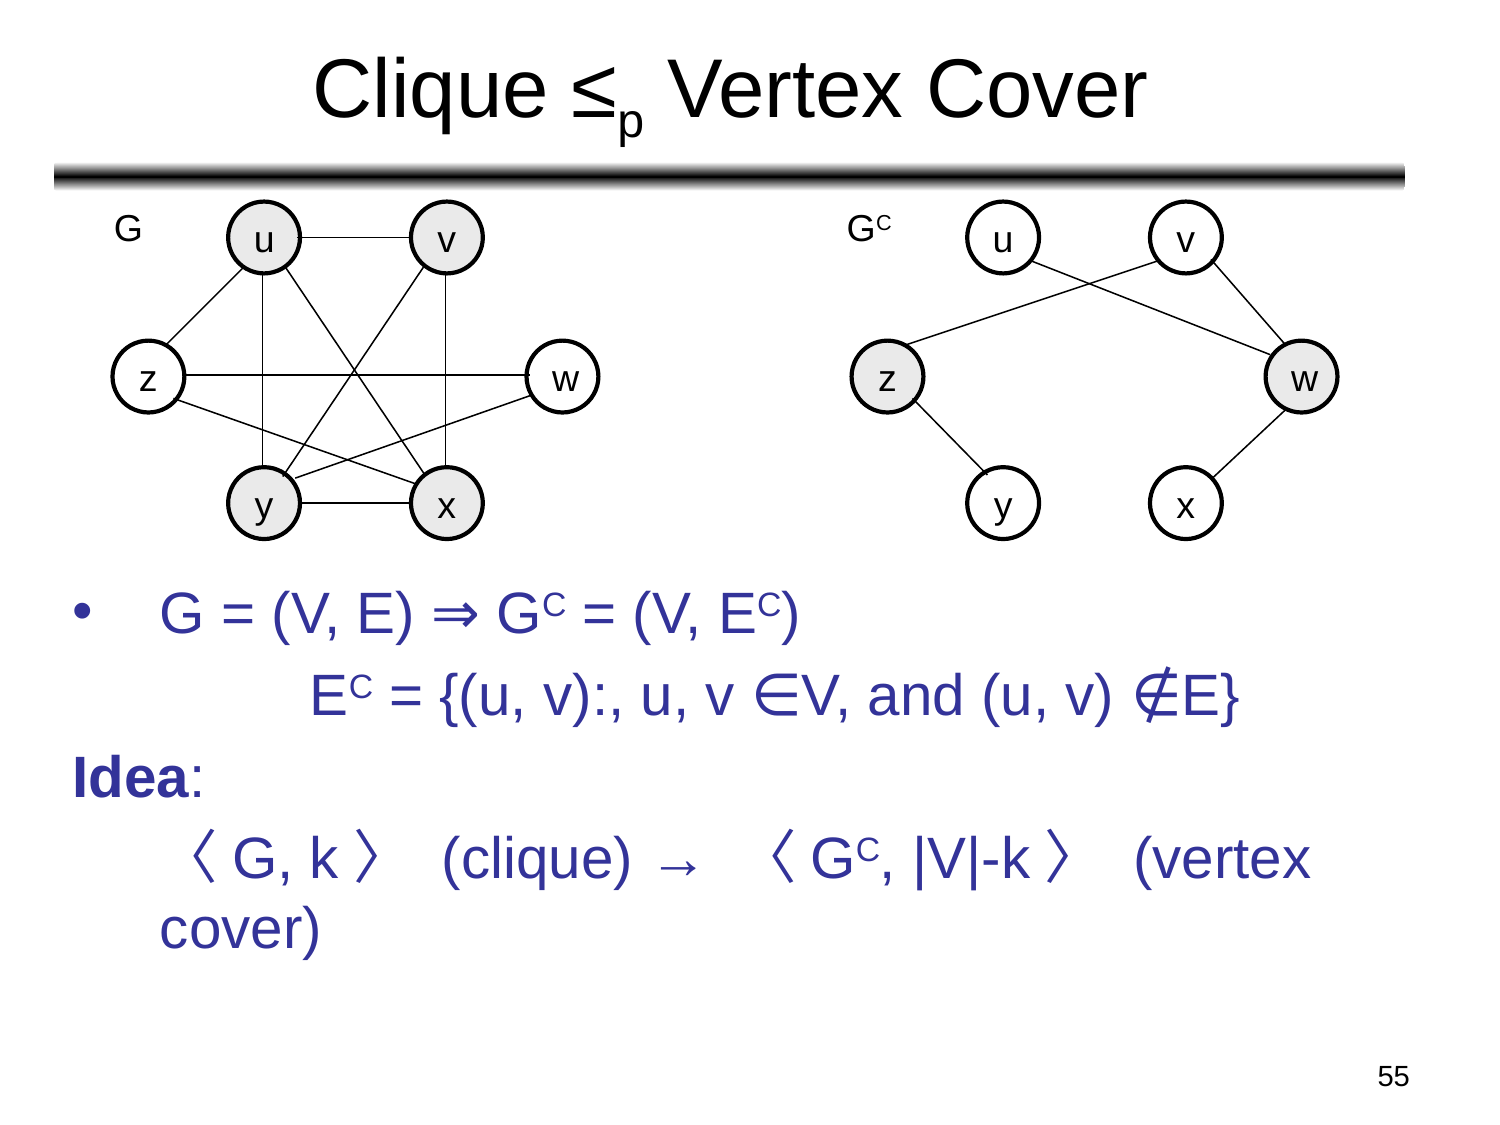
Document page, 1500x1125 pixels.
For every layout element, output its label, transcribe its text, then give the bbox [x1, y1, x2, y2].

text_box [112, 201, 599, 540]
text_box GC [831, 196, 910, 257]
text_box ‹#› [1074, 1072, 1425, 1103]
list G = (V, E) ⇒ GC = (V, EC) EC = {(u, v):, u, v ∈V, and (u, v) ∉E} Idea: 〈G, k〉 (clique) → 〈GC, |V|-k〉 (vertex cover) [57, 567, 1460, 1072]
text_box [851, 201, 1338, 540]
text_box G [98, 196, 159, 257]
title Clique ≤p Vertex Cover [55, 16, 1406, 166]
